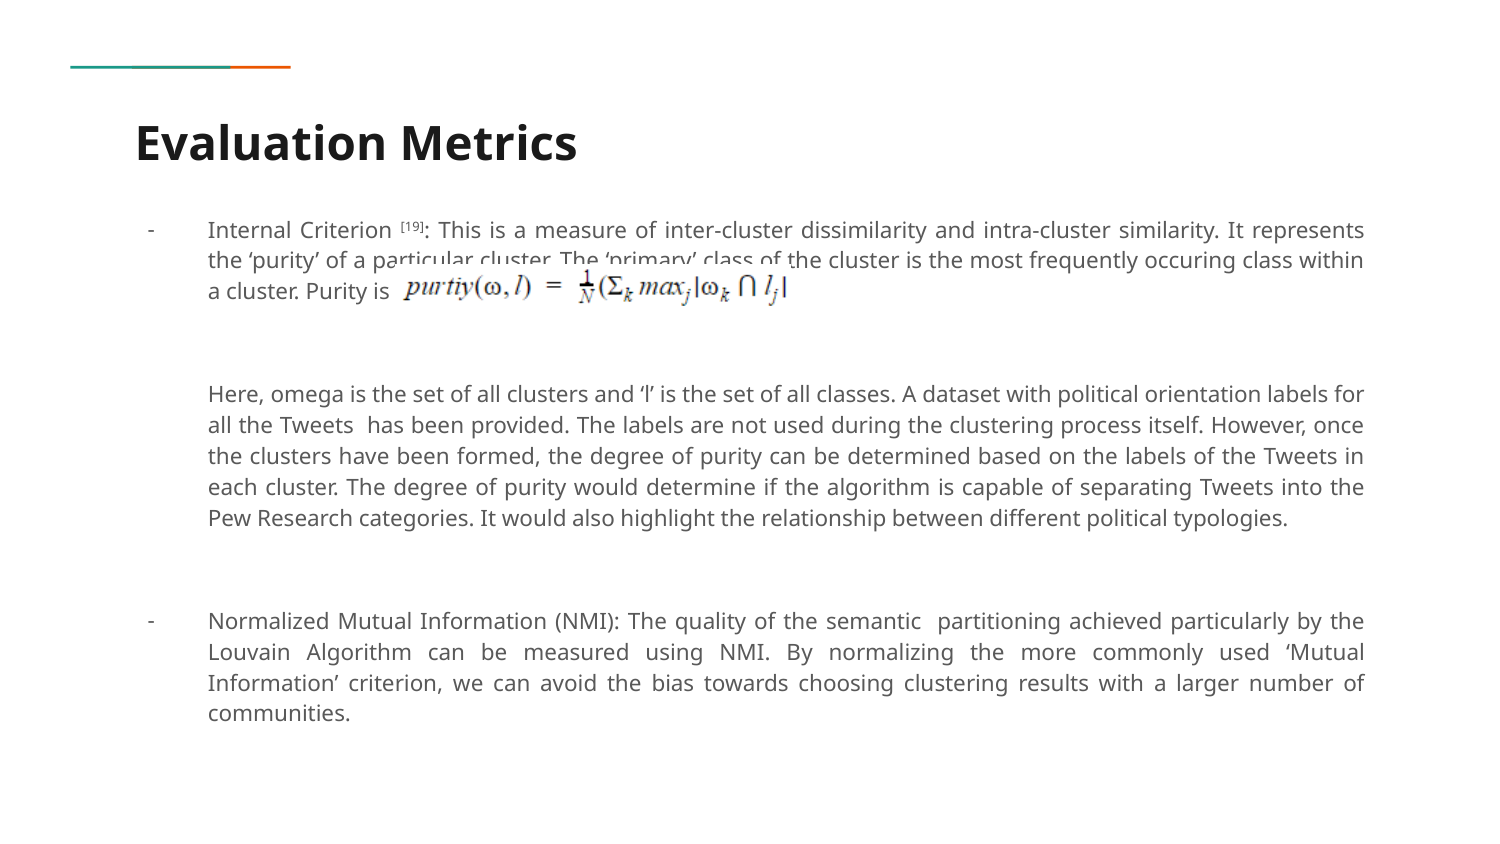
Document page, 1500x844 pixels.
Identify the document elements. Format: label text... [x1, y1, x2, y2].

list Internal Criterion [19]: This is a measure of inter-cluster dissimilarity and intra-cluster similarity. It represents the ‘purity’ of a particular cluster. The ‘primary’ class of the cluster is the most frequently occuring class within a cluster. Purity is given by: Here, omega is the set of all clusters and ‘l’ is the set of all classes. A dataset with political orientation labels for all the Tweets has been provided. The labels are not used during the clustering process itself. However, once the clusters have been formed, the degree of purity can be determined based on the labels of the Tweets in each cluster. The degree of purity would determine if the algorithm is capable of separating Tweets into the Pew Research categories. It would also highlight the relationship between different political typologies. Normalized Mutual Information (NMI): The quality of the semantic partitioning achieved particularly by the Louvain Algorithm can be measured using NMI. By normalizing the more commonly used ‘Mutual Information’ criterion, we can avoid the bias towards choosing clustering results with a larger number of communities. [119, 196, 1381, 770]
picture [395, 264, 791, 313]
title Evaluation Metrics [119, 98, 1381, 186]
